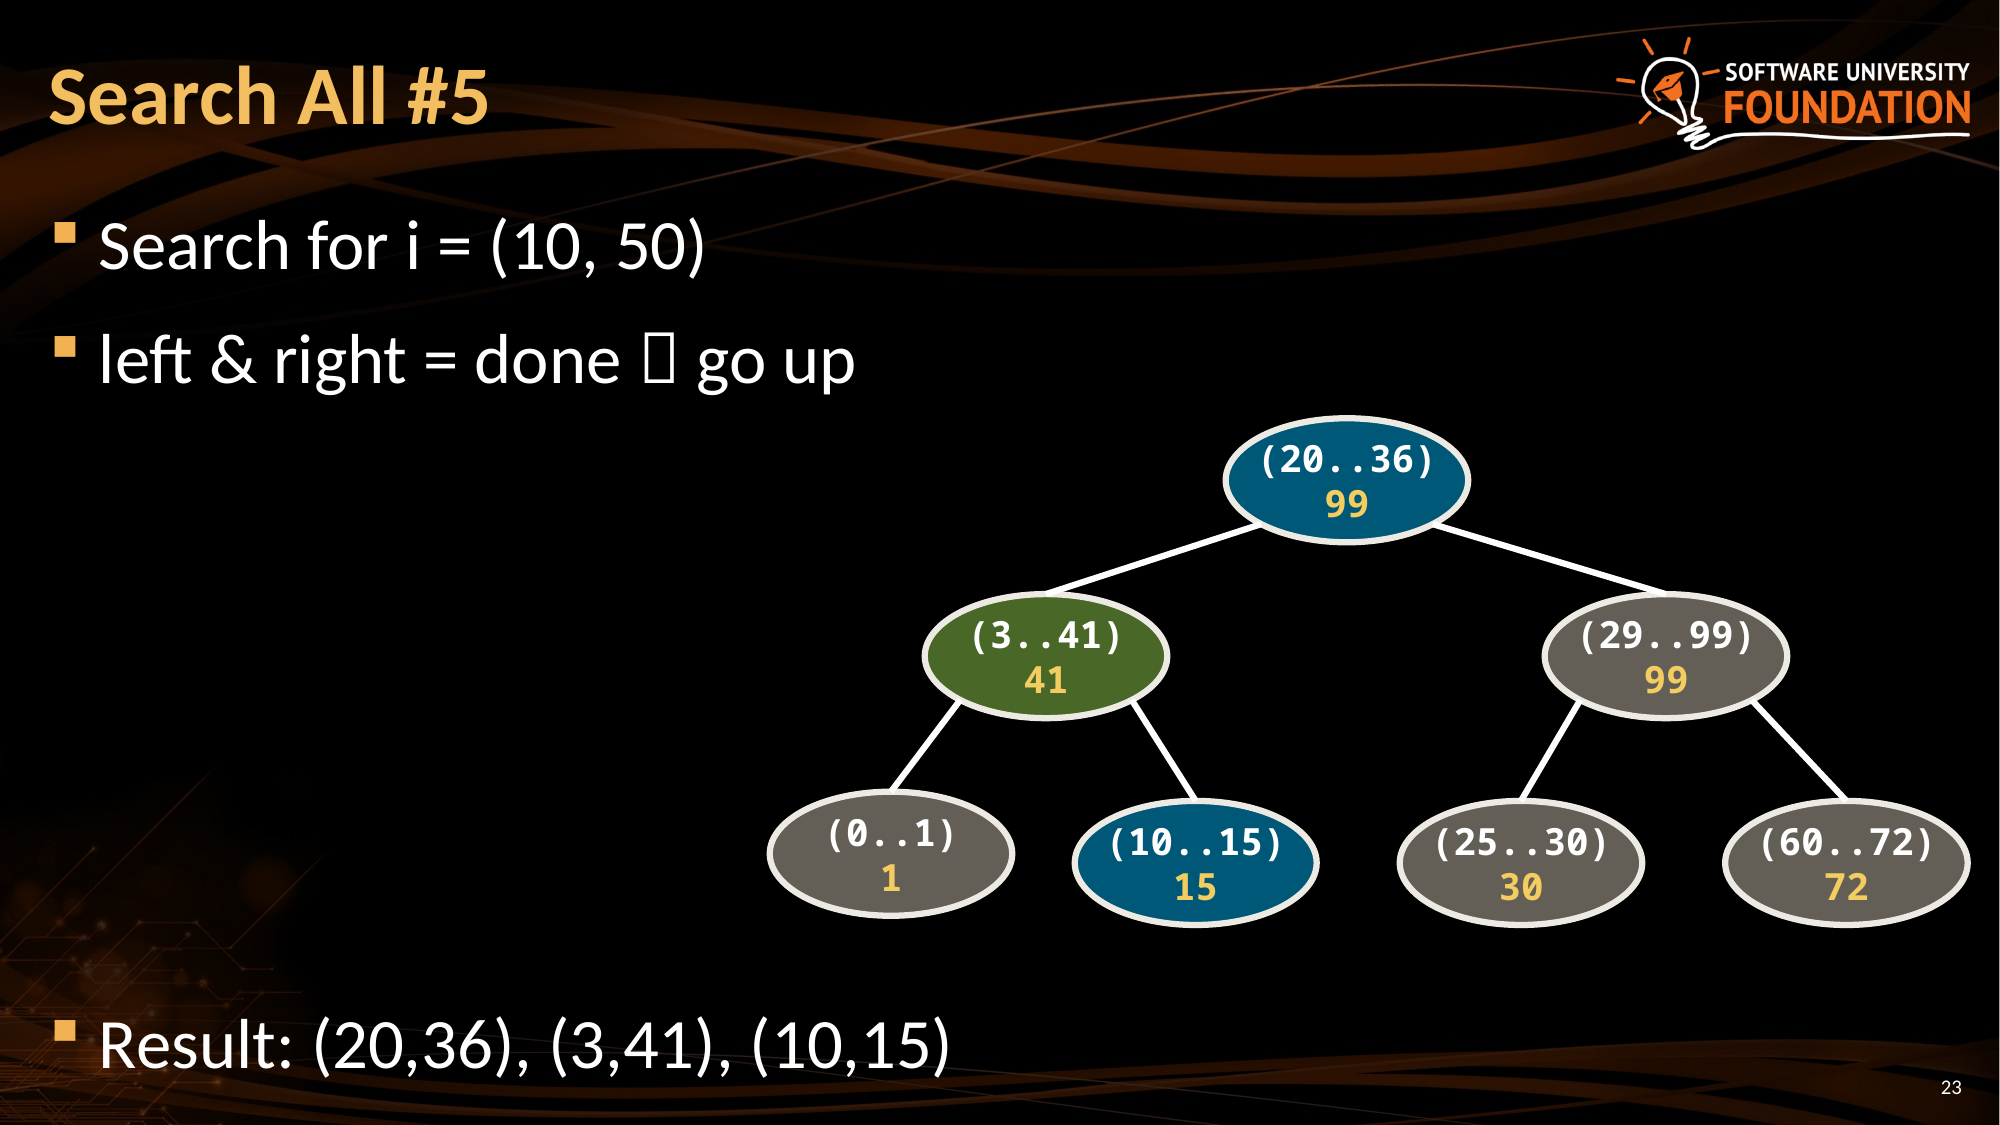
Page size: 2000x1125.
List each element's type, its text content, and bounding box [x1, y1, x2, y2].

picture [0, 0, 2000, 1125]
title Search All #5 [30, 6, 1602, 189]
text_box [769, 418, 1968, 925]
list Search for i = (10, 50) left & right = done  go up Result: (20,36), (3,41), (10,15) [31, 188, 1968, 1103]
